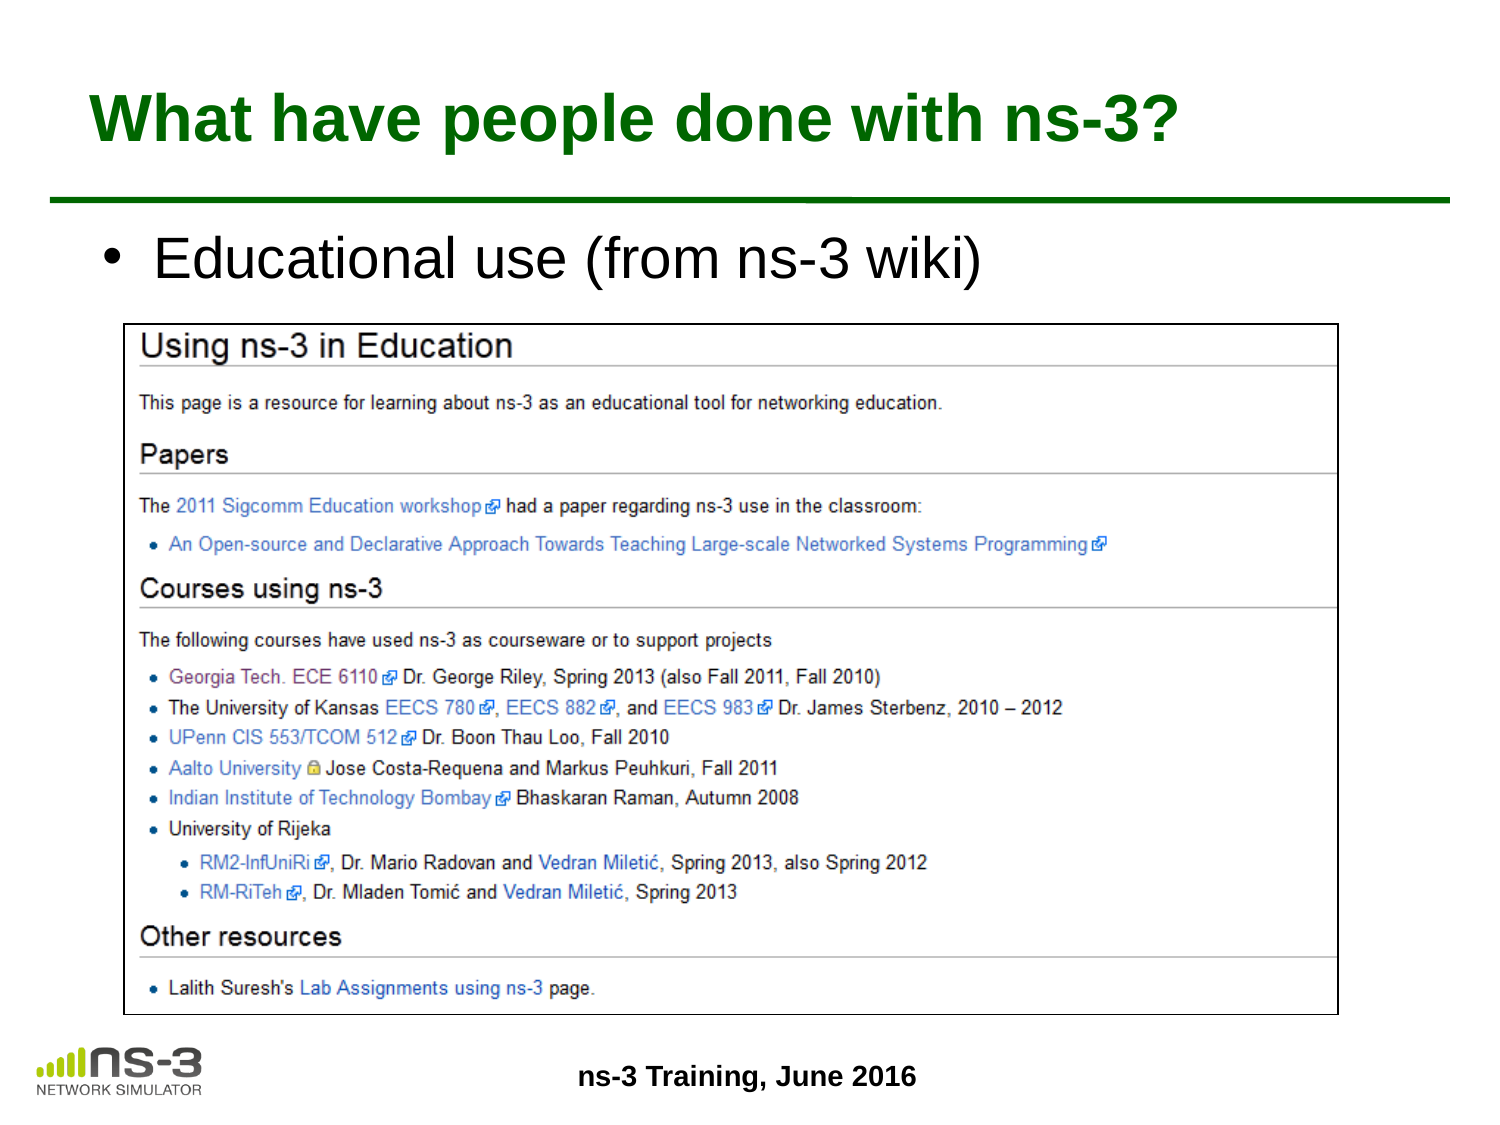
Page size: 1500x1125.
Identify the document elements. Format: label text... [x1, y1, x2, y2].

picture [124, 324, 1338, 1014]
list Educational use (from ns-3 wiki) [87, 212, 1433, 1012]
footer ns-3 Training, June 2016 [512, 1049, 983, 1125]
title What have people done with ns-3? [74, 44, 1421, 186]
picture [24, 1017, 213, 1125]
